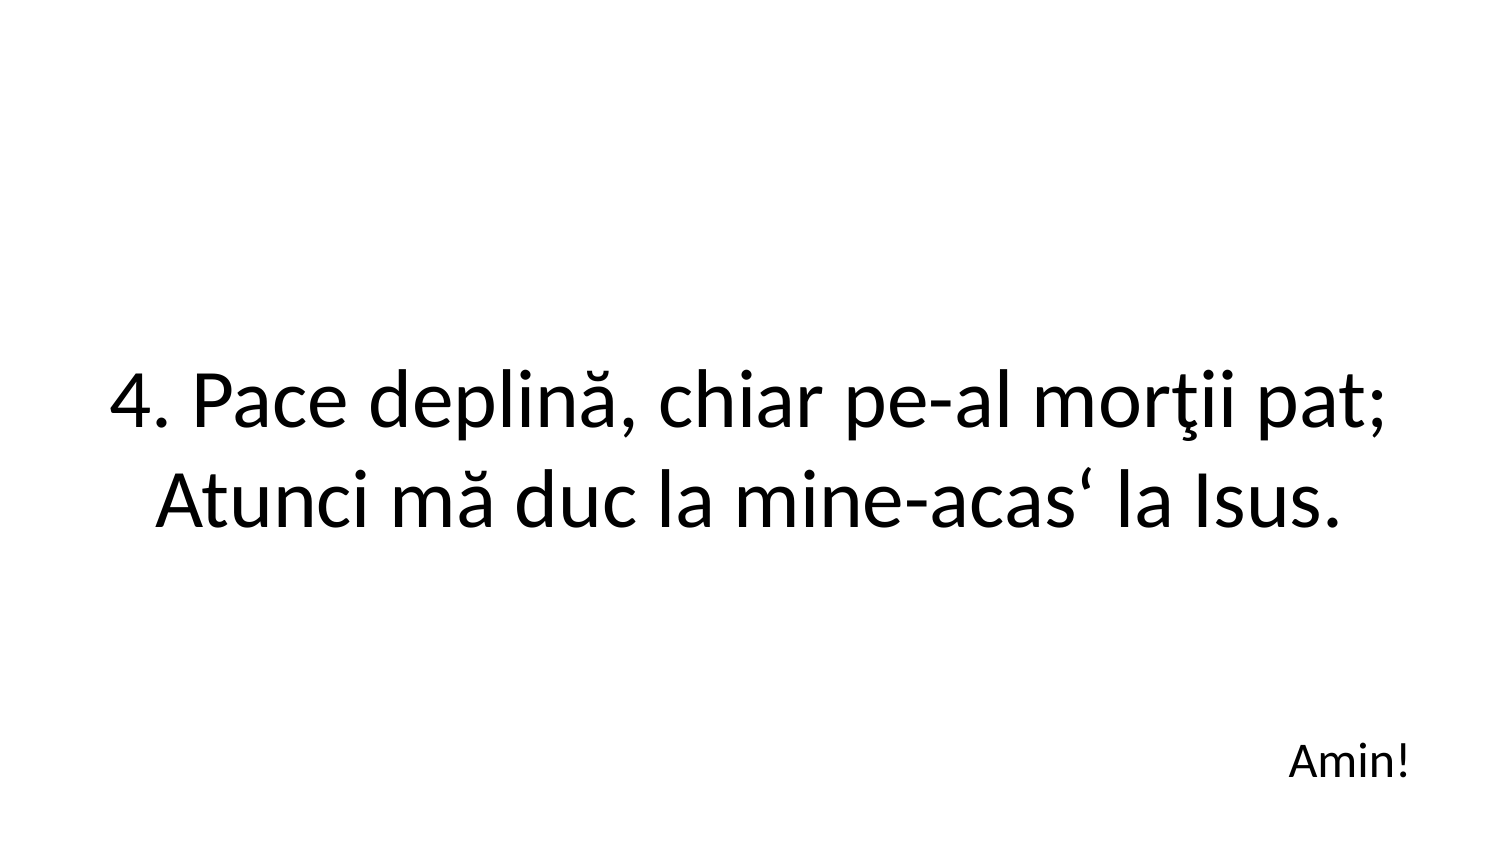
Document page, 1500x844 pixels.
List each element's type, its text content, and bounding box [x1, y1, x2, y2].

text_box 4. Pace deplină, chiar pe-al morţii pat; Atunci mă duc la mine-acas‘ la Isus. [95, 292, 1405, 552]
text_box Amin! [1273, 674, 1427, 795]
